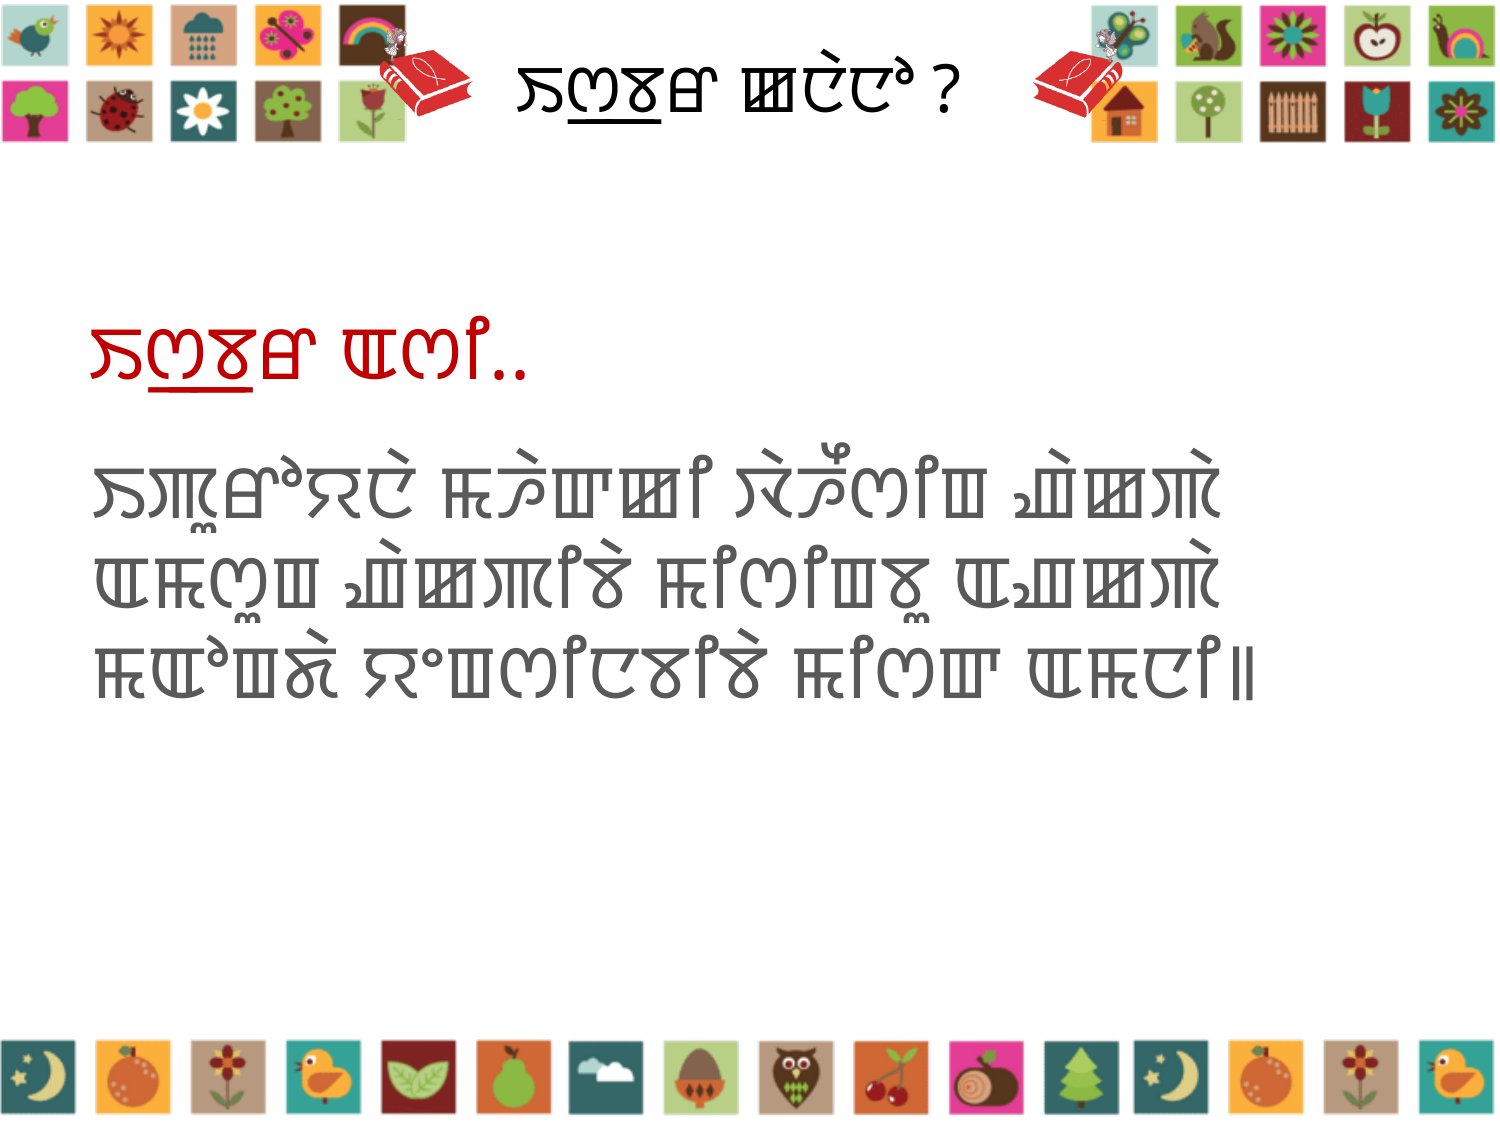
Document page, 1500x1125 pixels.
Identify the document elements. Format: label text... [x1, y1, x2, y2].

text_box ꯏꯁ꯭ꯕꯔ ꯑꯁꯤ.. [74, 296, 1421, 402]
picture [1000, 3, 1500, 150]
picture [0, 3, 505, 150]
text_box ꯏꯄꯨꯔꯣꯌꯅꯥ ꯃꯍꯥꯛꯀꯤ ꯋꯥꯍꯩꯁꯤꯡ ꯉꯥꯀꯄꯥ ꯑꯃꯁꯨꯡ ꯉꯥꯀꯄꯤꯕꯥ ꯃꯤꯁꯤꯡꯕꯨ ꯑꯉꯀꯄꯥ ꯃꯑꯣꯡꯗꯥ ꯌꯦꯡꯁꯤꯅꯕꯤꯕꯥ ꯃꯤꯁꯛ ꯑꯃꯅꯤ꯫ [76, 436, 1436, 722]
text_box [0, 1028, 1500, 1118]
text_box ꯏꯁ꯭ꯕꯔ ꯀꯅꯥꯅꯣ ? [425, 38, 1078, 133]
